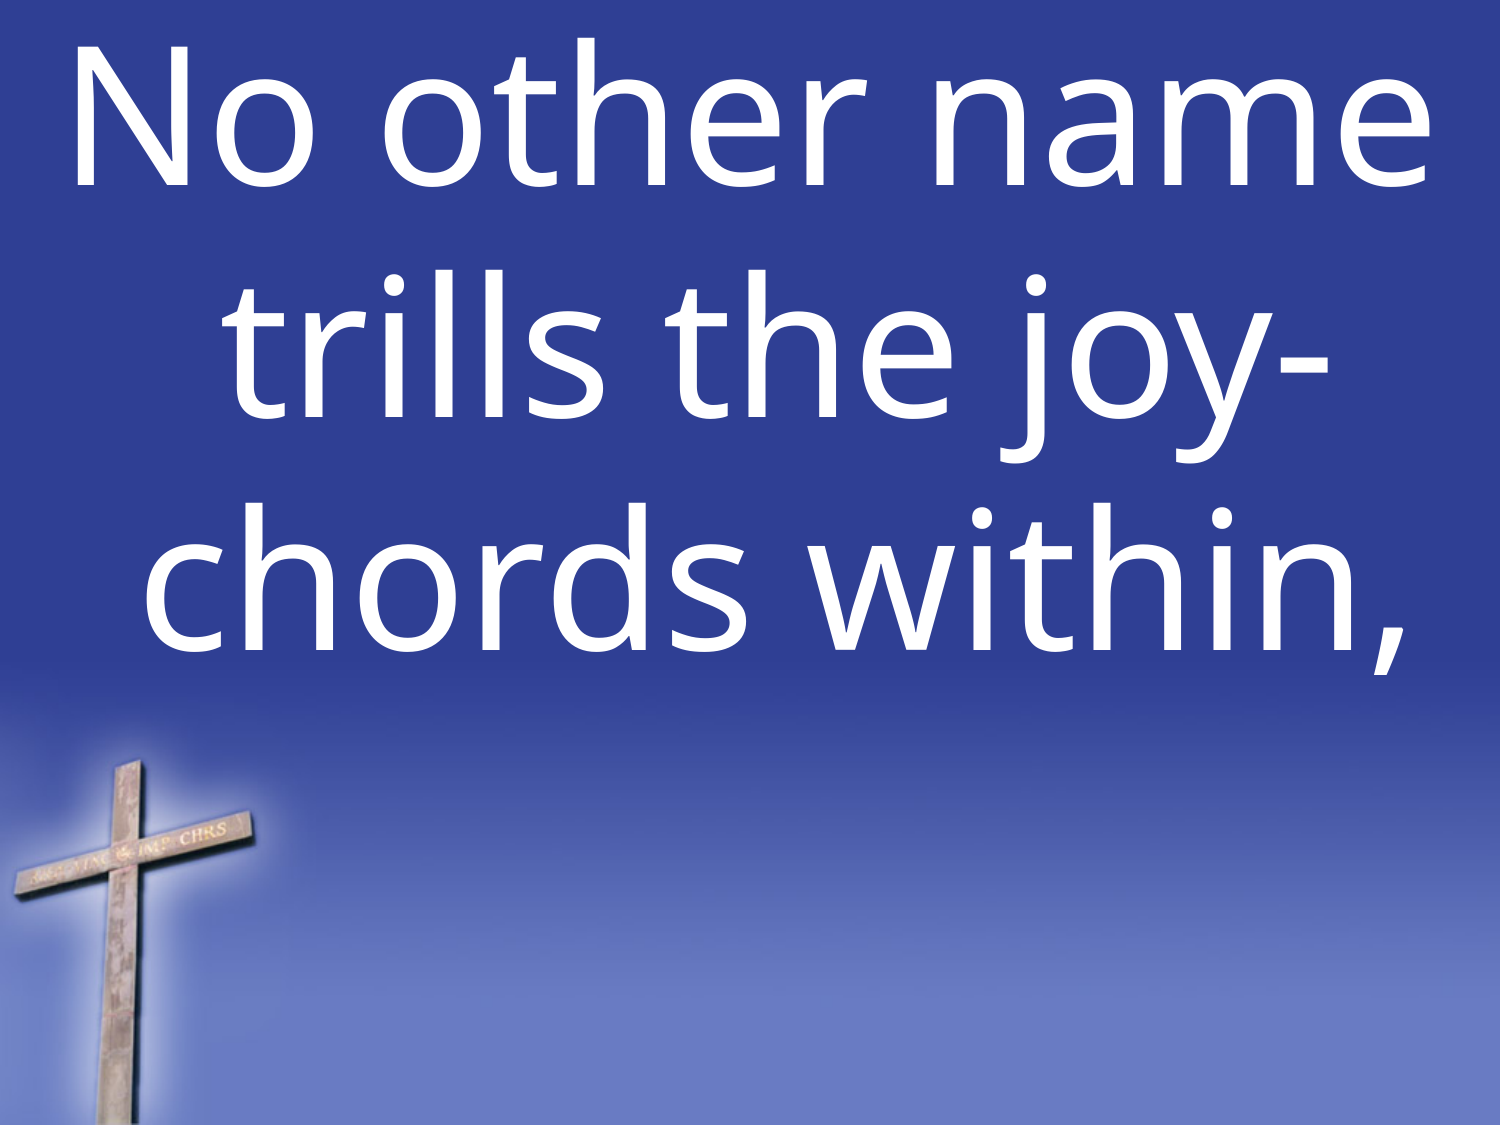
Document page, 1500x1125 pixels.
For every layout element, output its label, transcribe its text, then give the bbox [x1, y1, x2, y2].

list No other name trills the joy-chords within, [0, 0, 1500, 1125]
